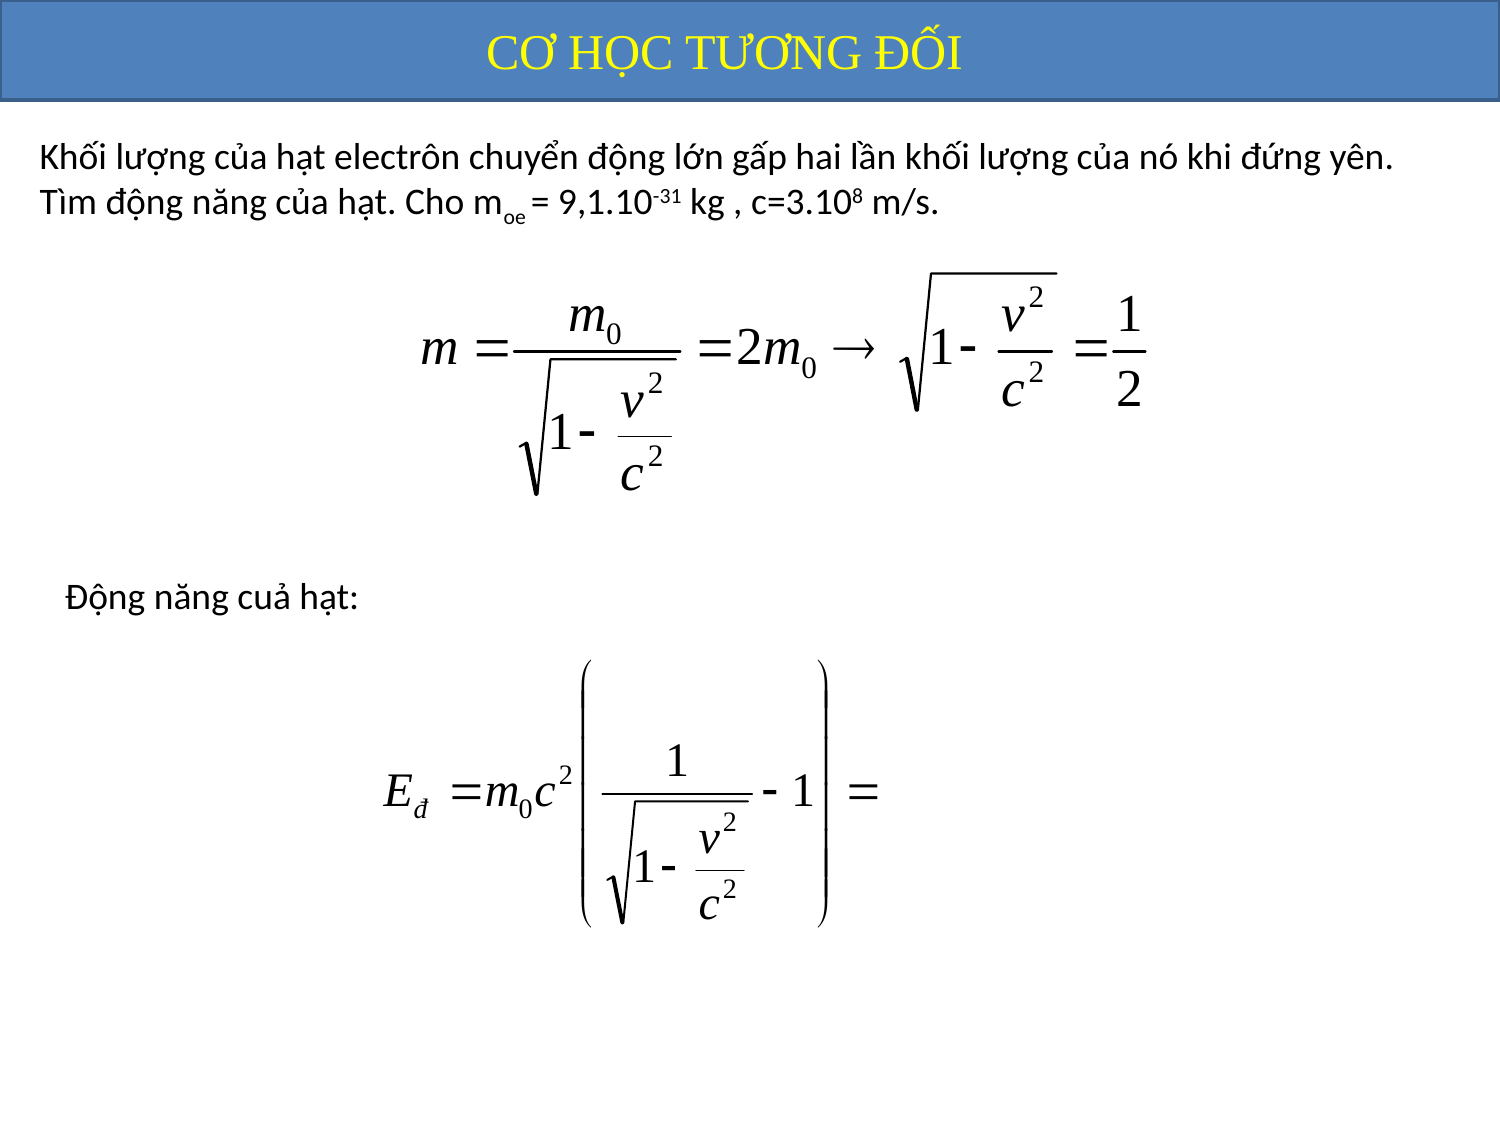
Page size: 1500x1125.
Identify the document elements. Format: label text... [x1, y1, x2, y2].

text_box Khối lượng của hạt electrôn chuyển động lớn gấp hai lần khối lượng của nó khi đứng yên. Tìm động năng của hạt. Cho moe = 9,1.10-31 kg , c=3.108 m/s. [24, 124, 1463, 236]
text_box CƠ HỌC TƯƠNG ĐỐI [375, 11, 1075, 87]
text_box [0, 0, 1500, 102]
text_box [412, 262, 1156, 508]
text_box Động năng cuả hạt: [50, 564, 850, 625]
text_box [374, 649, 881, 939]
